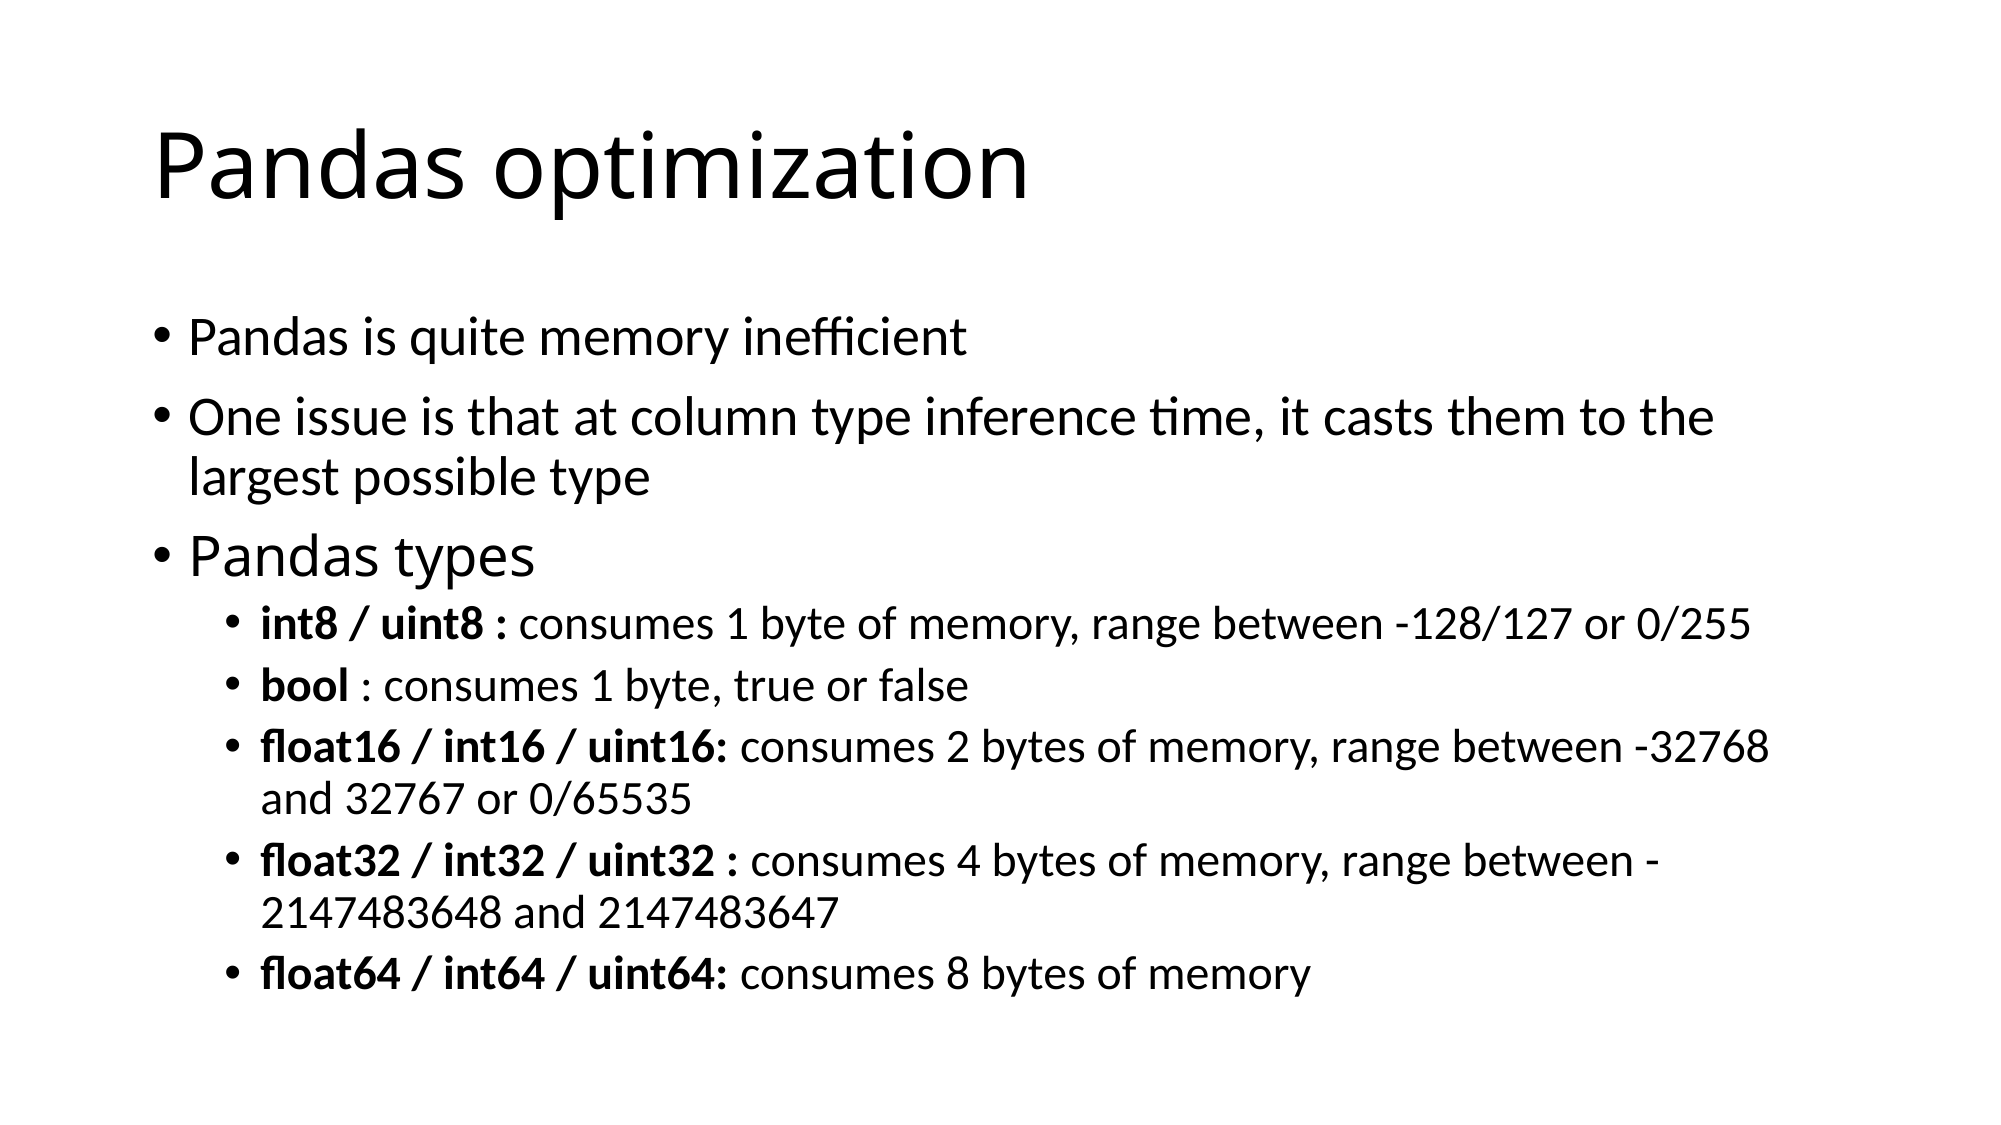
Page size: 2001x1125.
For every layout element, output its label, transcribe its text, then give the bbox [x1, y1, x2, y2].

list Pandas is quite memory inefficient One issue is that at column type inference time, it casts them to the largest possible type Pandas types int8 / uint8 : consumes 1 byte of memory, range between -128/127 or 0/255 bool : consumes 1 byte, true or false float16 / int16 / uint16: consumes 2 bytes of memory, range between -32768 and 32767 or 0/65535 float32 / int32 / uint32 : consumes 4 bytes of memory, range between -2147483648 and 2147483647 float64 / int64 / uint64: consumes 8 bytes of memory [137, 299, 1863, 1014]
title Pandas optimization [137, 59, 1863, 278]
